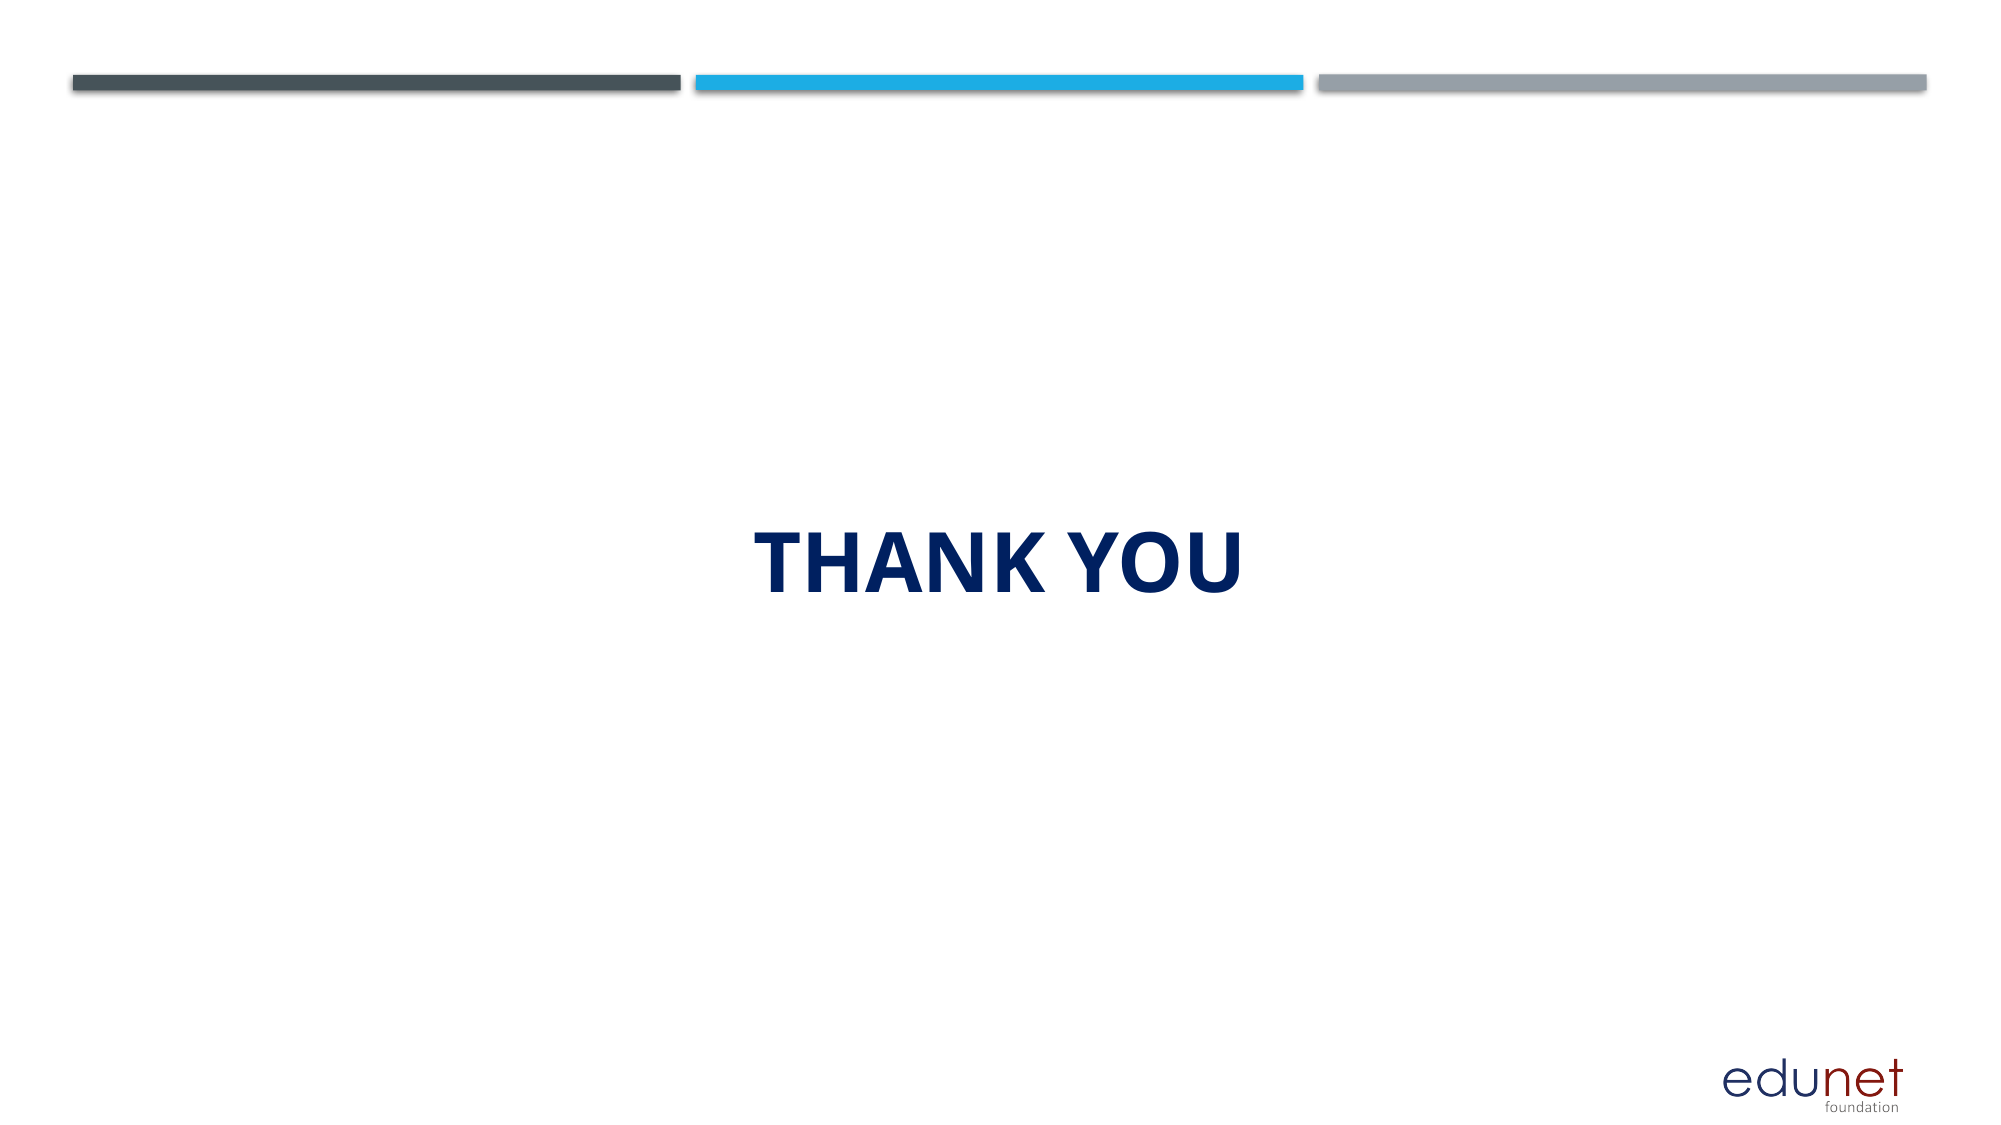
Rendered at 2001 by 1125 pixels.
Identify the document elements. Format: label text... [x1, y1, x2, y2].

picture [1719, 1056, 1905, 1116]
title THANK YOU [0, 508, 2000, 617]
